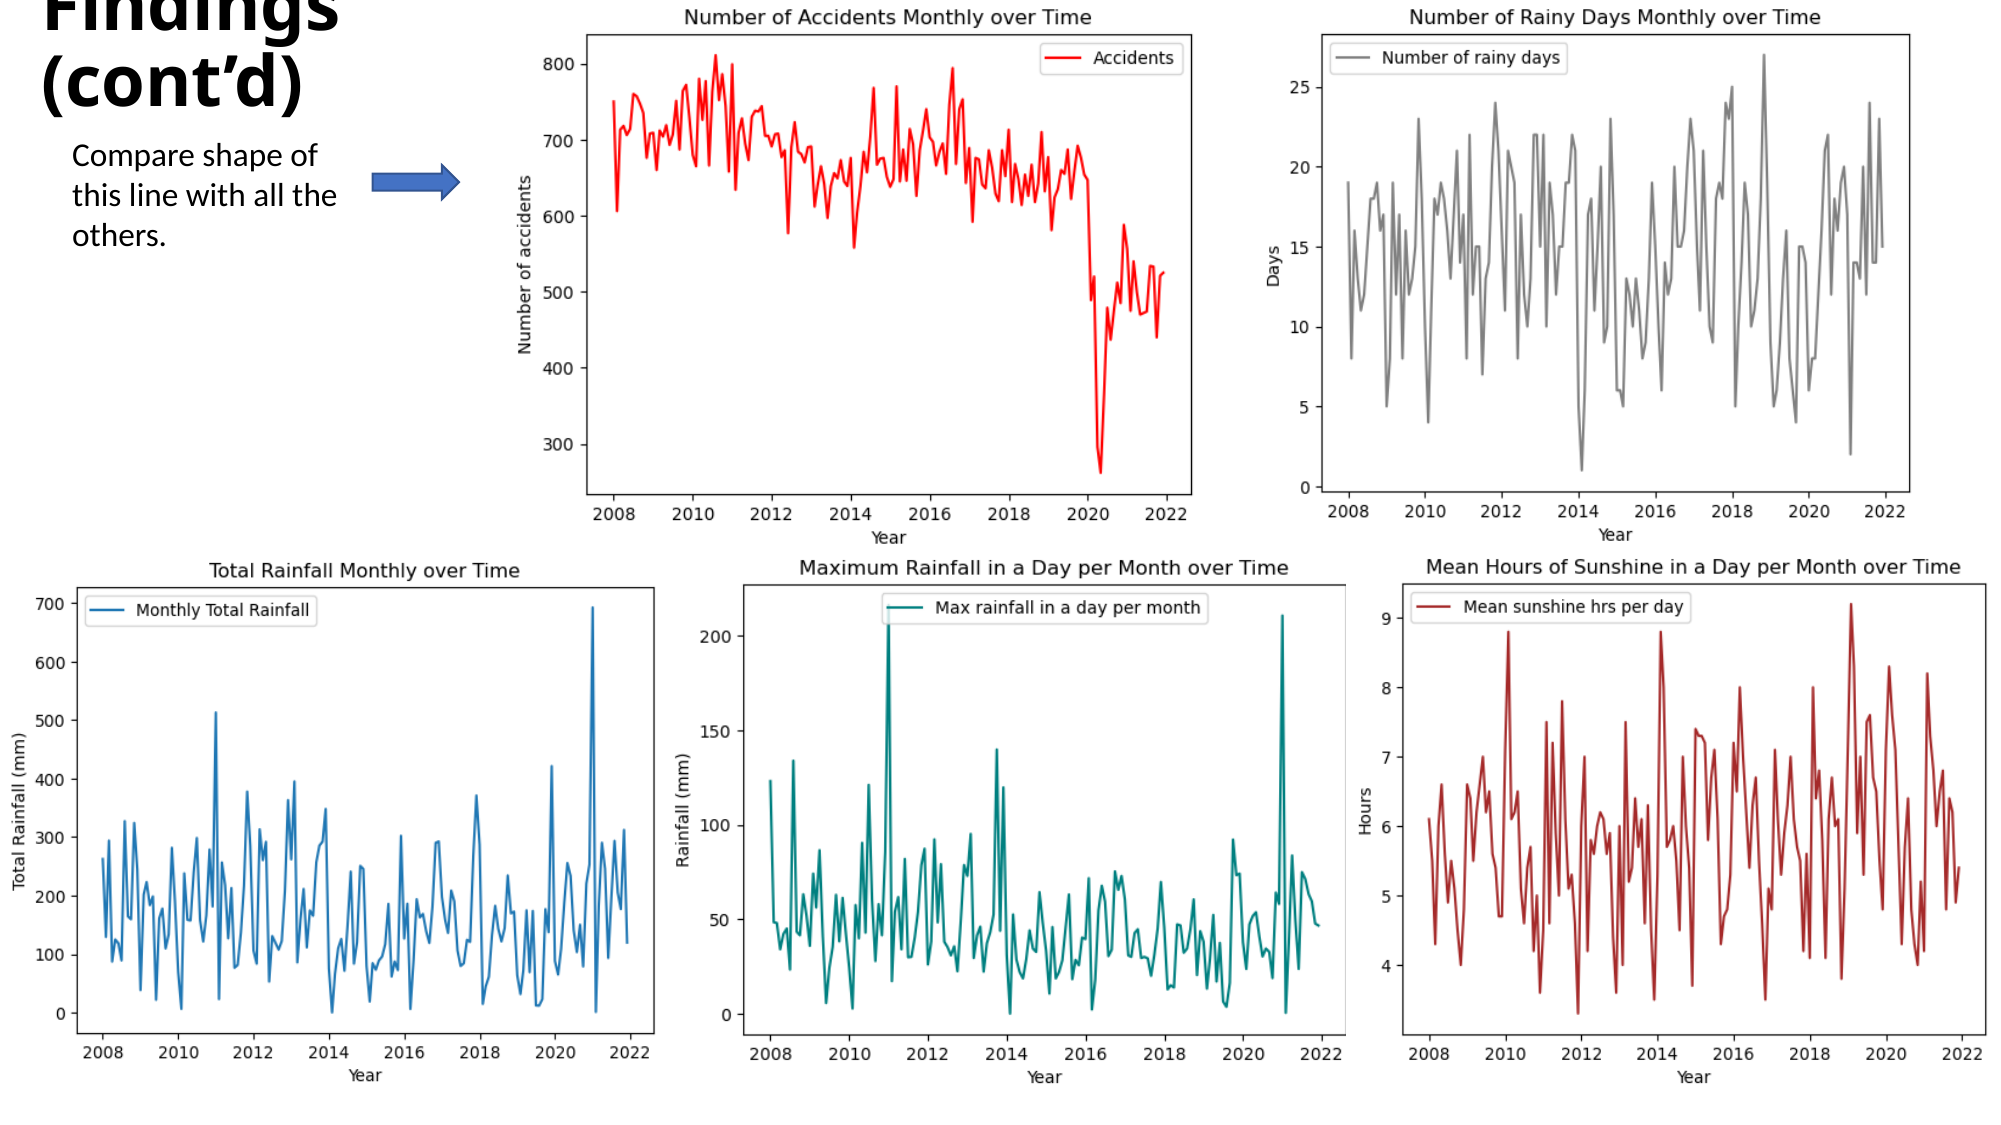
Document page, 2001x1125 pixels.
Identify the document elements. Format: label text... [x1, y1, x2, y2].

picture [0, 0, 1997, 1099]
text_box [379, 162, 461, 202]
title Findings (cont’d) [26, 0, 506, 136]
text_box Compare shape of this line with all the others. [57, 126, 379, 261]
